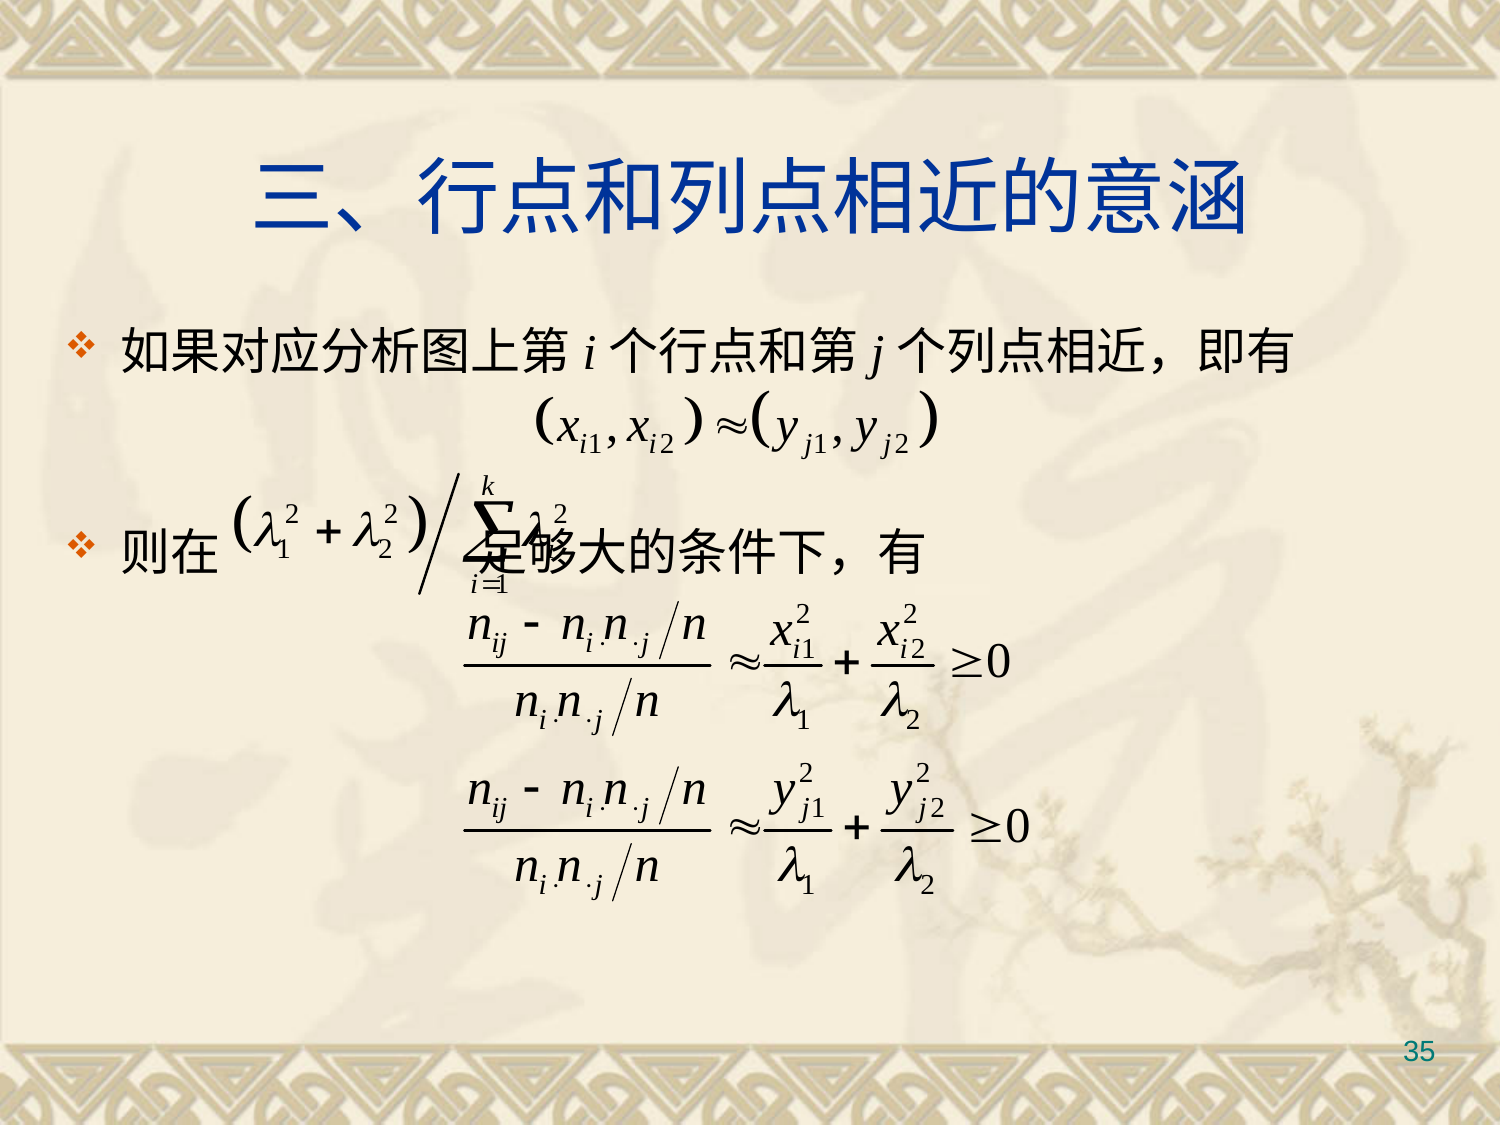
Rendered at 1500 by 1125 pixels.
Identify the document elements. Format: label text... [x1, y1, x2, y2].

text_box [531, 388, 939, 469]
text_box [229, 467, 578, 600]
picture [0, 1, 1500, 1125]
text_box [459, 596, 1034, 906]
title 三、行点和列点相近的意涵 [49, 99, 1451, 288]
list 如果对应分析图上第i个行点和第j个列点相近，即有 则在 足够大的条件下，有 [49, 312, 1451, 1001]
slide_number 35 [1074, 1024, 1451, 1103]
